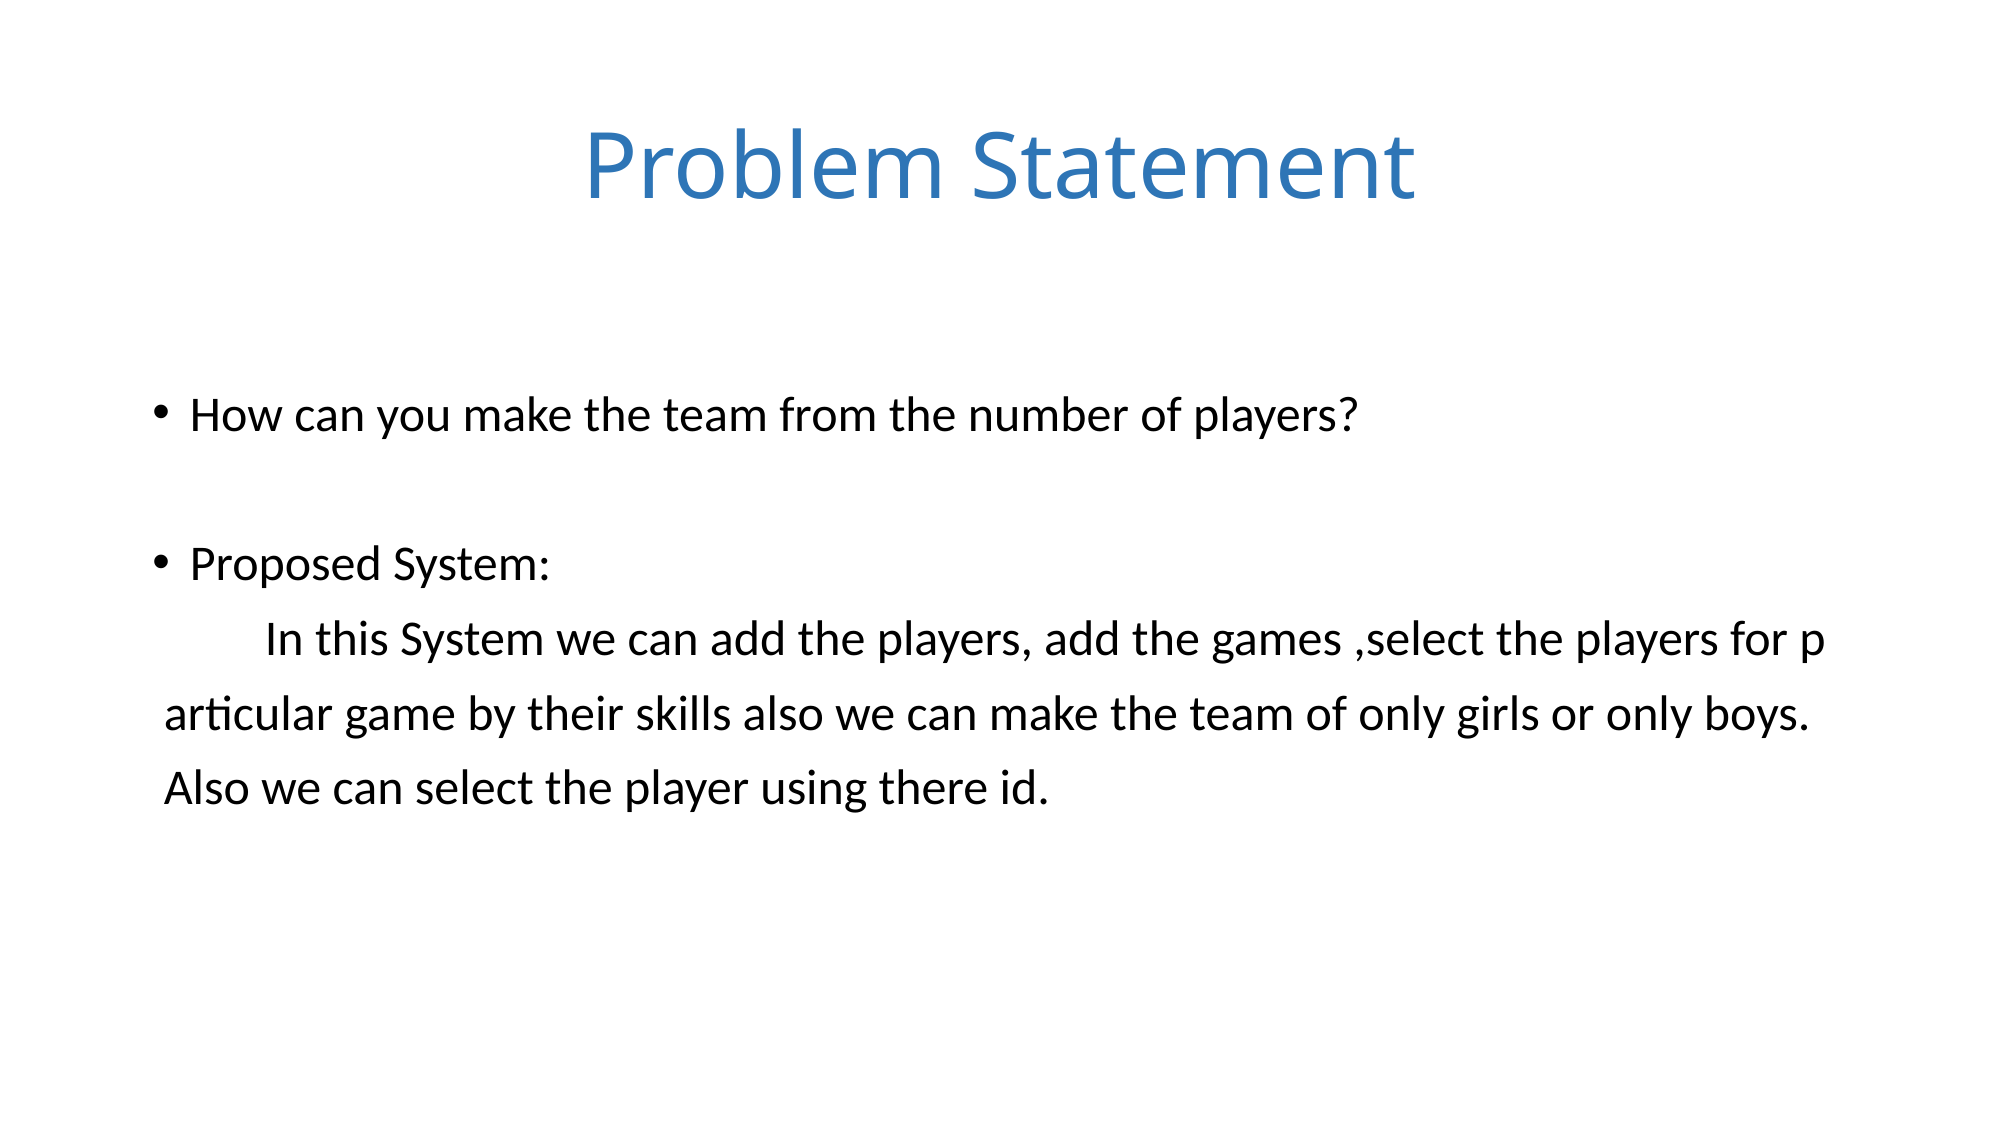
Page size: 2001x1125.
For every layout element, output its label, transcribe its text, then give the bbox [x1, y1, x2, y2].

title Problem Statement [137, 59, 1863, 278]
list How can you make the team from the number of players? Proposed System: In this System we can add the players, add the games ,select the players for p articular game by their skills also we can make the team of only girls or only boys. Also we can select the player using there id. [137, 299, 1863, 1014]
